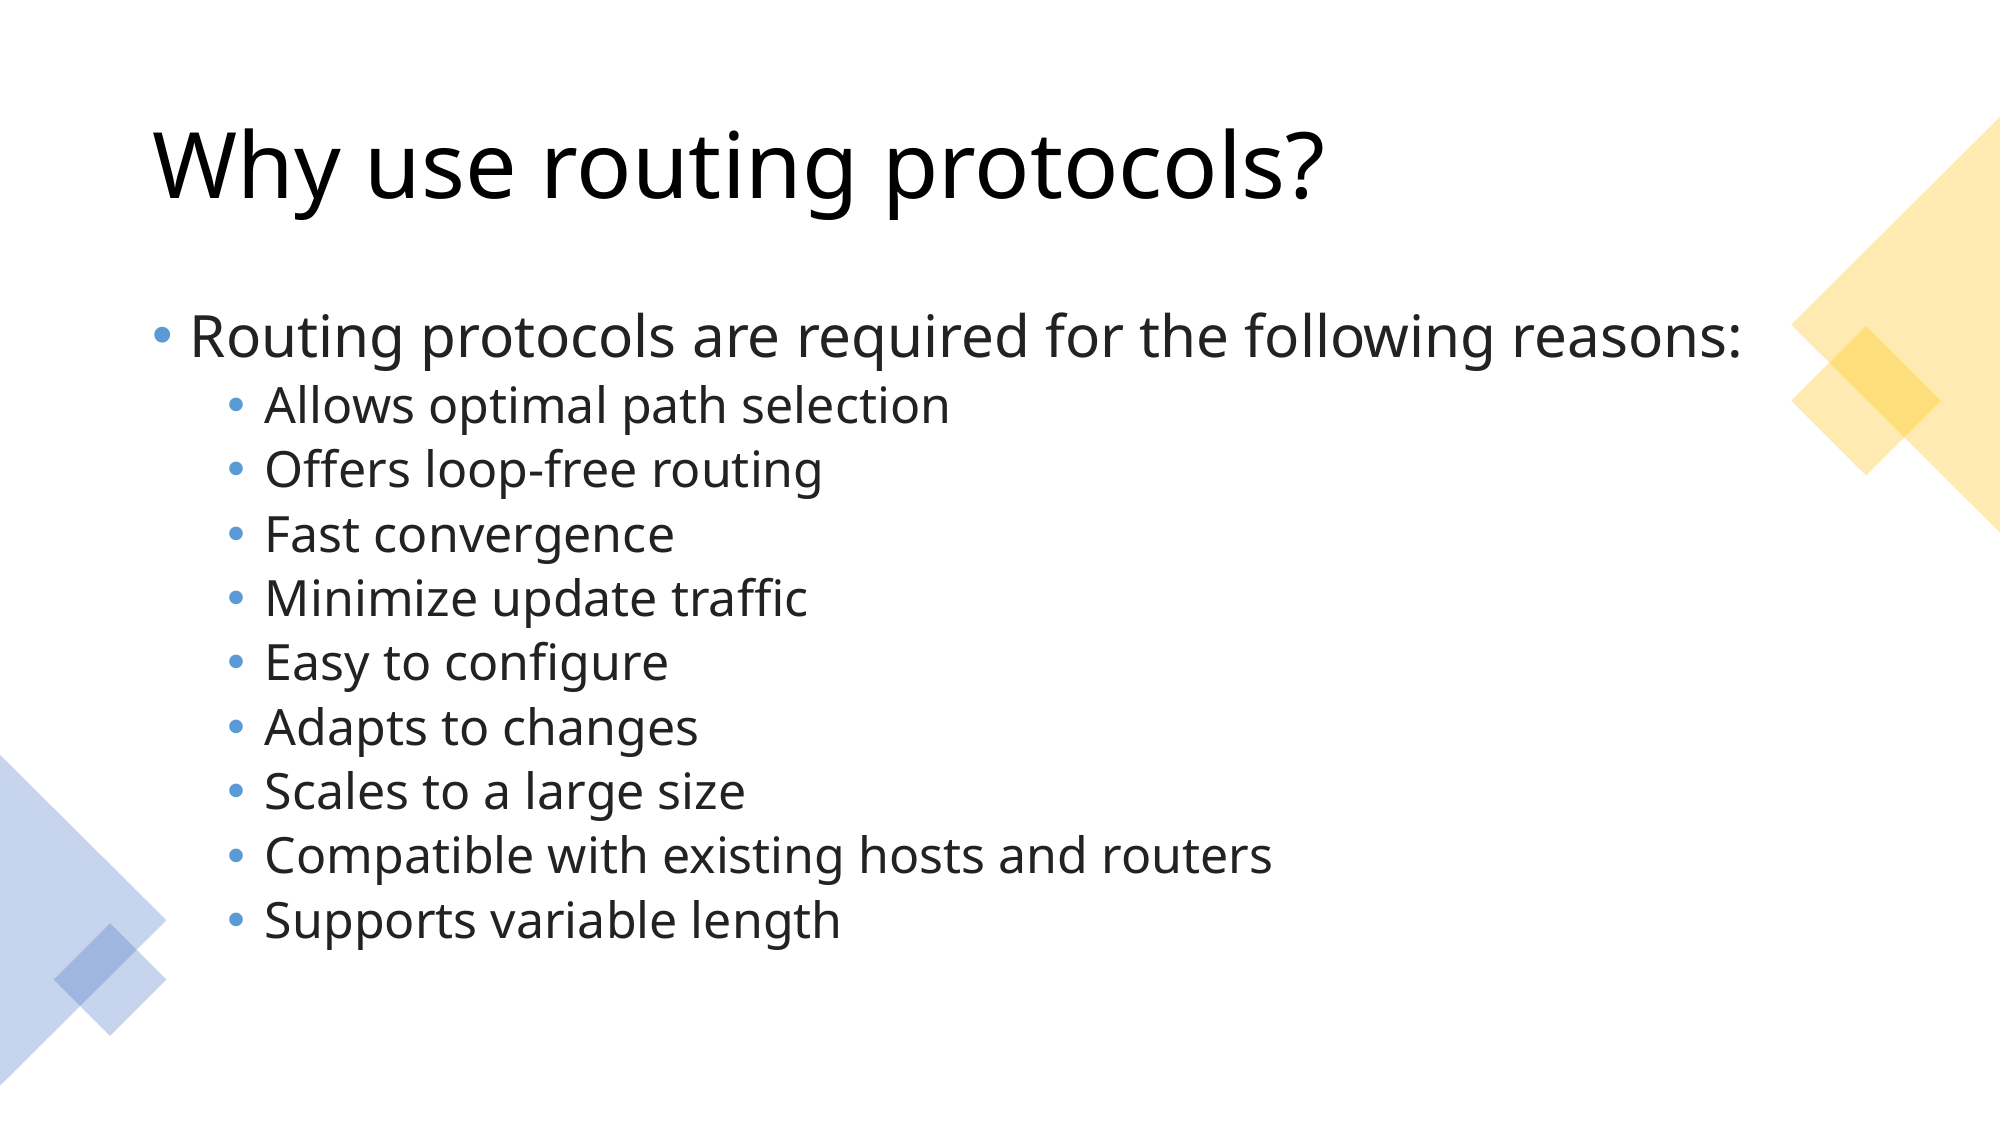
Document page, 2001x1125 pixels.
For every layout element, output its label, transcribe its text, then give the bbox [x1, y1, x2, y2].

list Routing protocols are required for the following reasons: Allows optimal path selection Offers loop-free routing Fast convergence Minimize update traffic Easy to configure Adapts to changes Scales to a large size Compatible with existing hosts and routers Supports variable length [137, 299, 1863, 1014]
title Why use routing protocols? [137, 59, 1863, 278]
